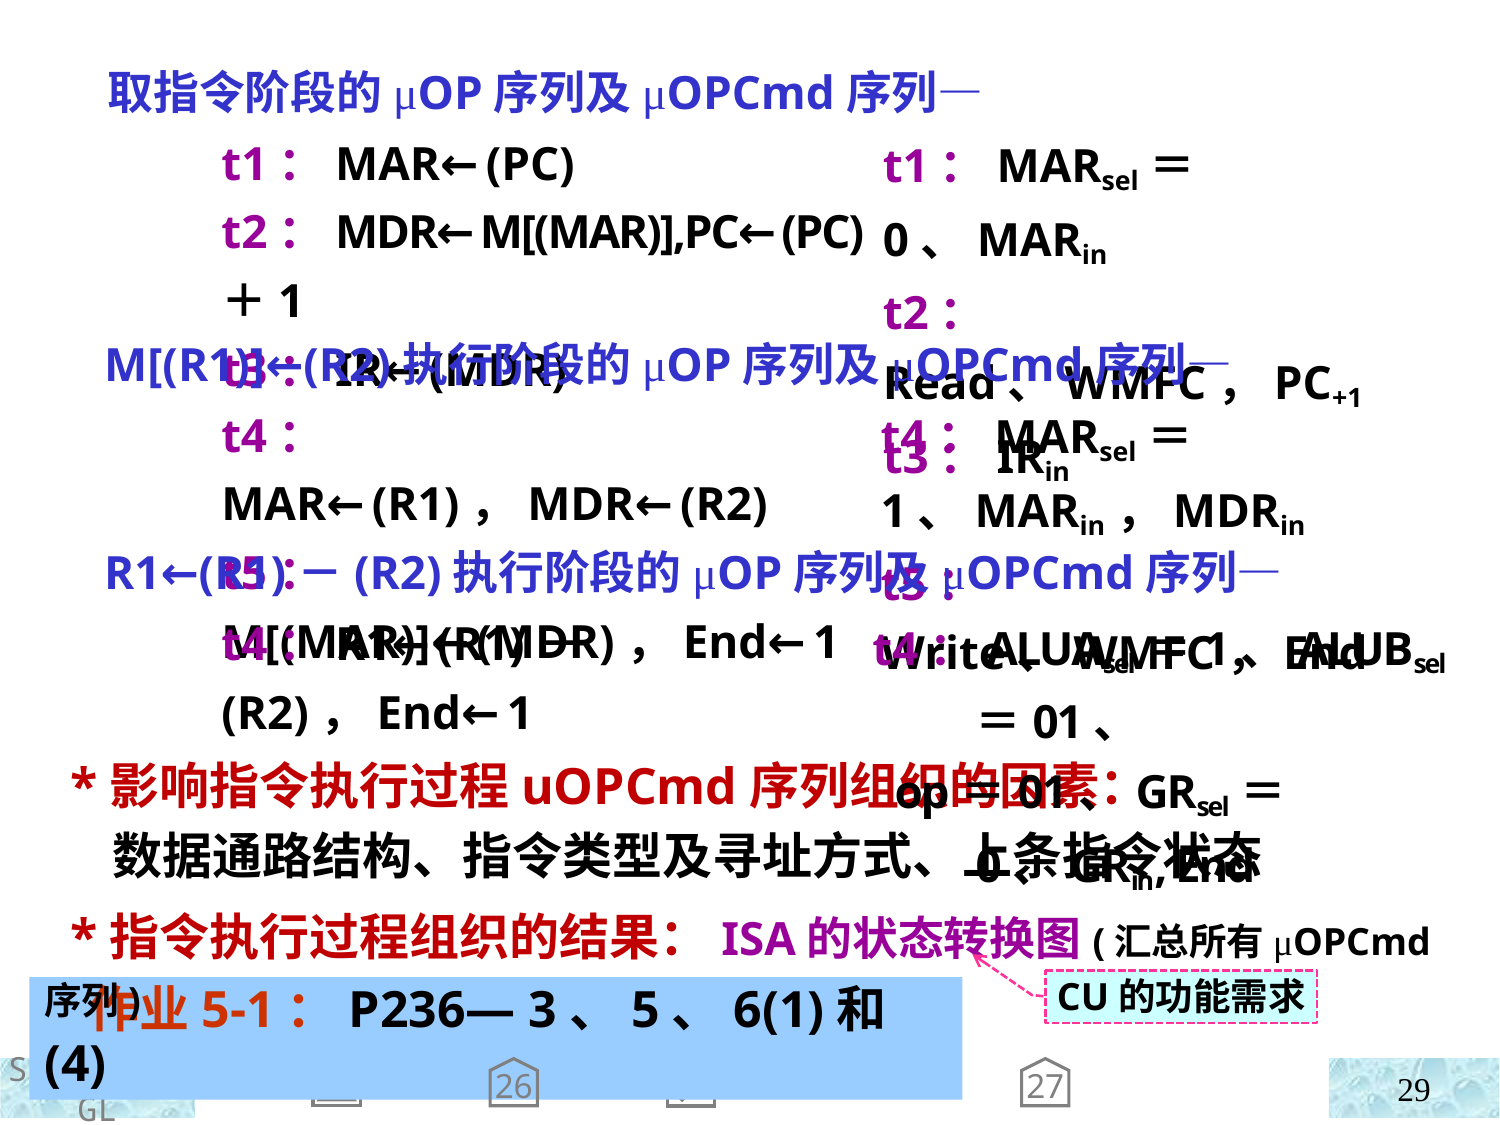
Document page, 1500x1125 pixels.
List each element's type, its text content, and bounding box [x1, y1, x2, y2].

text_box CU的功能需求 [972, 954, 1005, 977]
text_box CU的功能需求 [1045, 970, 1318, 1024]
text_box t1：MAR←(PC) t2：MDR←M[(MAR)],PC←(PC)＋1 t3：IR←(MDR) [206, 113, 880, 314]
text_box 作业5-1：P236— 3、5、6(1)和(4) [29, 1029, 963, 1100]
slide_number 29 [1328, 1058, 1500, 1118]
text_box [313, 1100, 361, 1106]
text_box 取指令阶段的μOP序列及μOPCmd序列— [29, 42, 1471, 127]
text_box *指令执行过程组织的结果：ISA的状态转换图(汇总所有μOPCmd序列) [29, 883, 1471, 1029]
text_box [667, 1100, 715, 1107]
text_box 9 [104, 1100, 195, 1118]
text_box R1←(R1)－(R2)执行阶段的μOP序列及μOPCmd序列— [29, 522, 1471, 607]
text_box 27 [1021, 1058, 1069, 1106]
text_box t4：R1←(R1)－(R2)，End←1 [206, 593, 857, 738]
text_box *影响指令执行过程uOPCmd序列组织的因素： 数据通路结构、指令类型及寻址方式、上条指令状态 [29, 738, 857, 883]
text_box t1：MARsel＝0、MARin t2：Read、WMFC，PC+1 t3：IRin [868, 114, 1388, 314]
text_box t4：MAR←(R1)，MDR←(R2) t5：M[(MAR)]←(MDR)，End←1 [206, 385, 865, 522]
text_box M[(R1)]←(R2)执行阶段的μOP序列及μOPCmd序列— [29, 314, 1471, 398]
text_box 9 [0, 1058, 81, 1118]
text_box 9 [82, 1100, 101, 1118]
text_box 26 [490, 1058, 538, 1106]
text_box t4：MARsel＝1、MARin，MDRin t5：Write、WMFC，End [865, 385, 1477, 597]
text_box t4：ALUAsel＝1、ALUBsel＝01、 op＝01、GRsel＝0、GRin, End [857, 597, 1483, 904]
